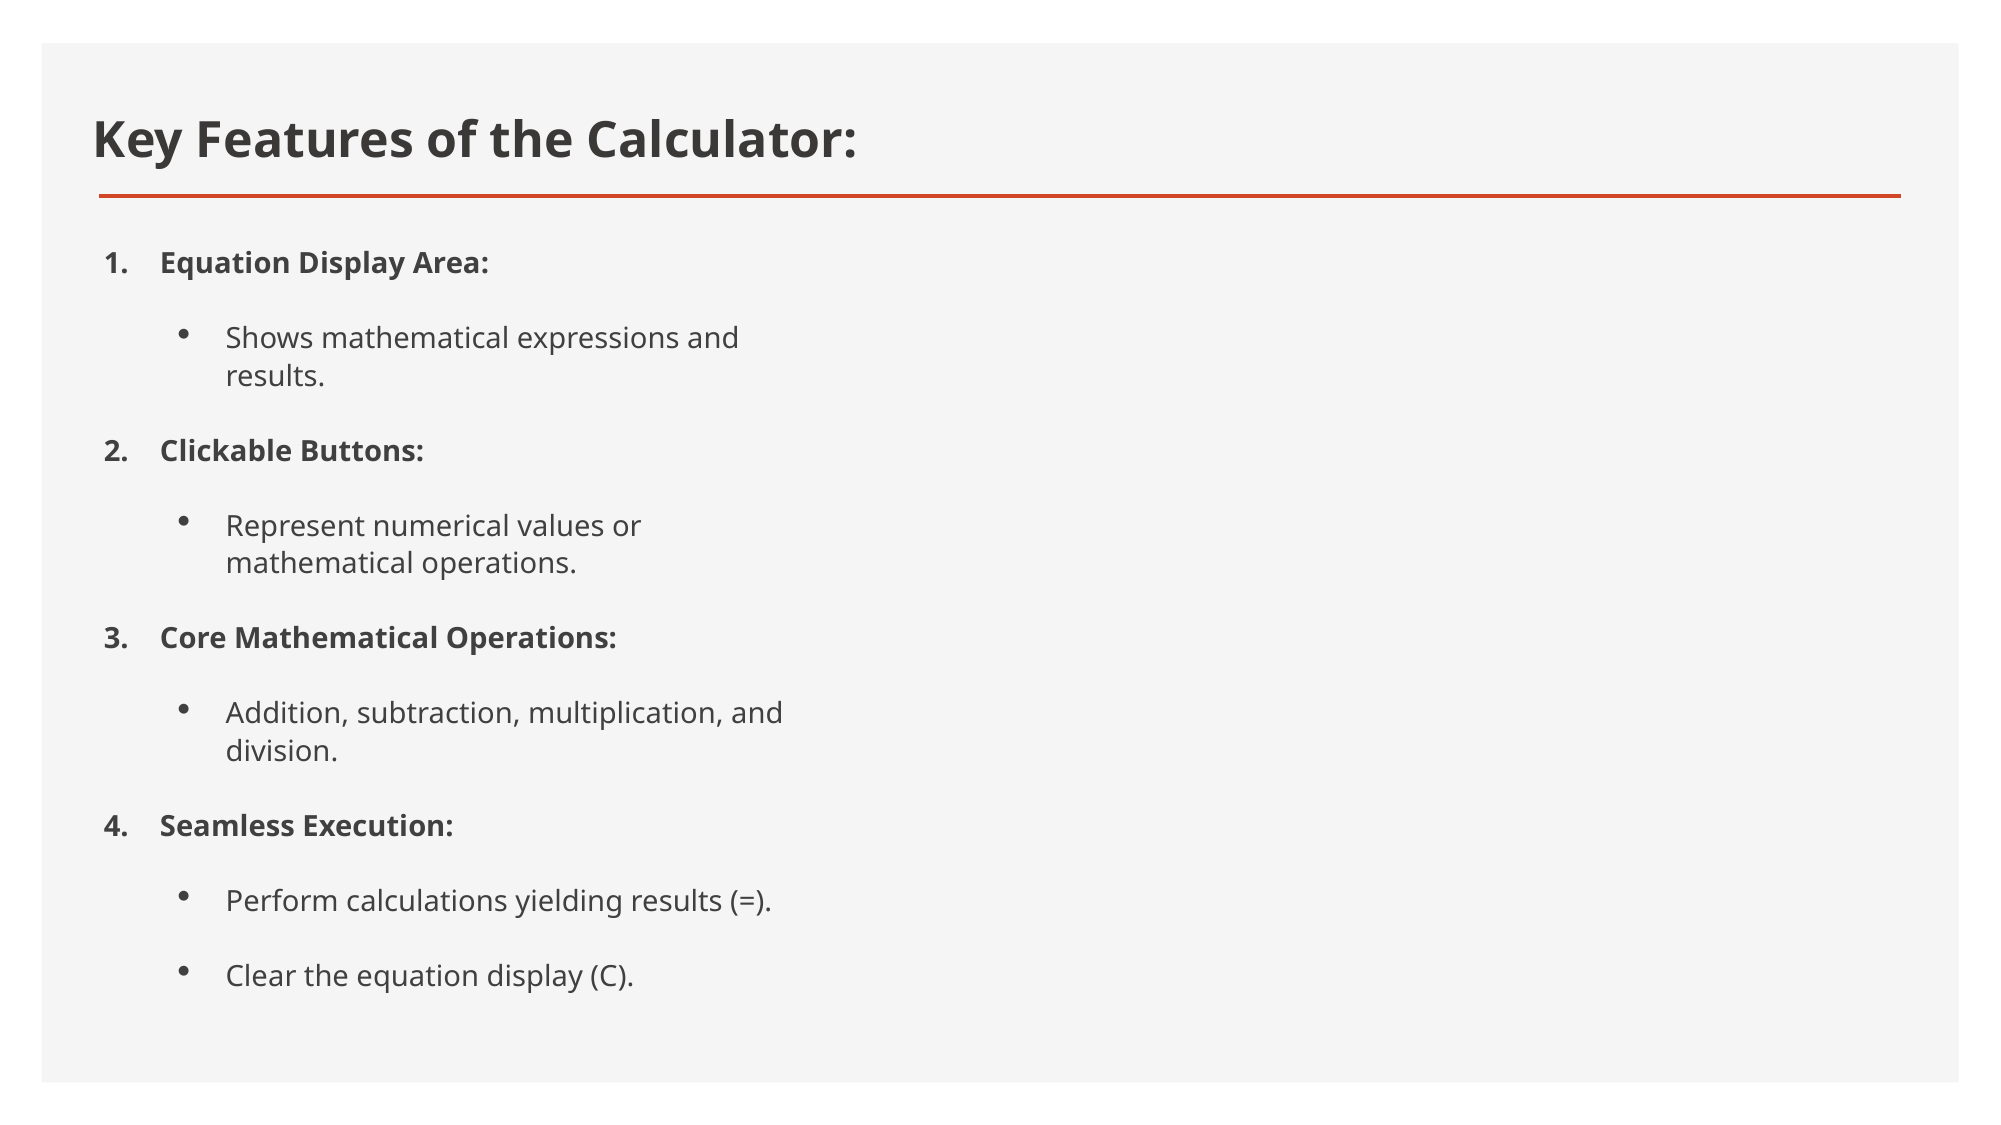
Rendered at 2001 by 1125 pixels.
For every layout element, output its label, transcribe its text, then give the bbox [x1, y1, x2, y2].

title Key Features of the Calculator: [77, 129, 1207, 235]
list Equation Display Area: Shows mathematical expressions and results. Clickable Buttons: Represent numerical values or mathematical operations. Core Mathematical Operations: Addition, subtraction, multiplication, and division. Seamless Execution: Perform calculations yielding results (=). Clear the equation display (C). [88, 234, 837, 1021]
